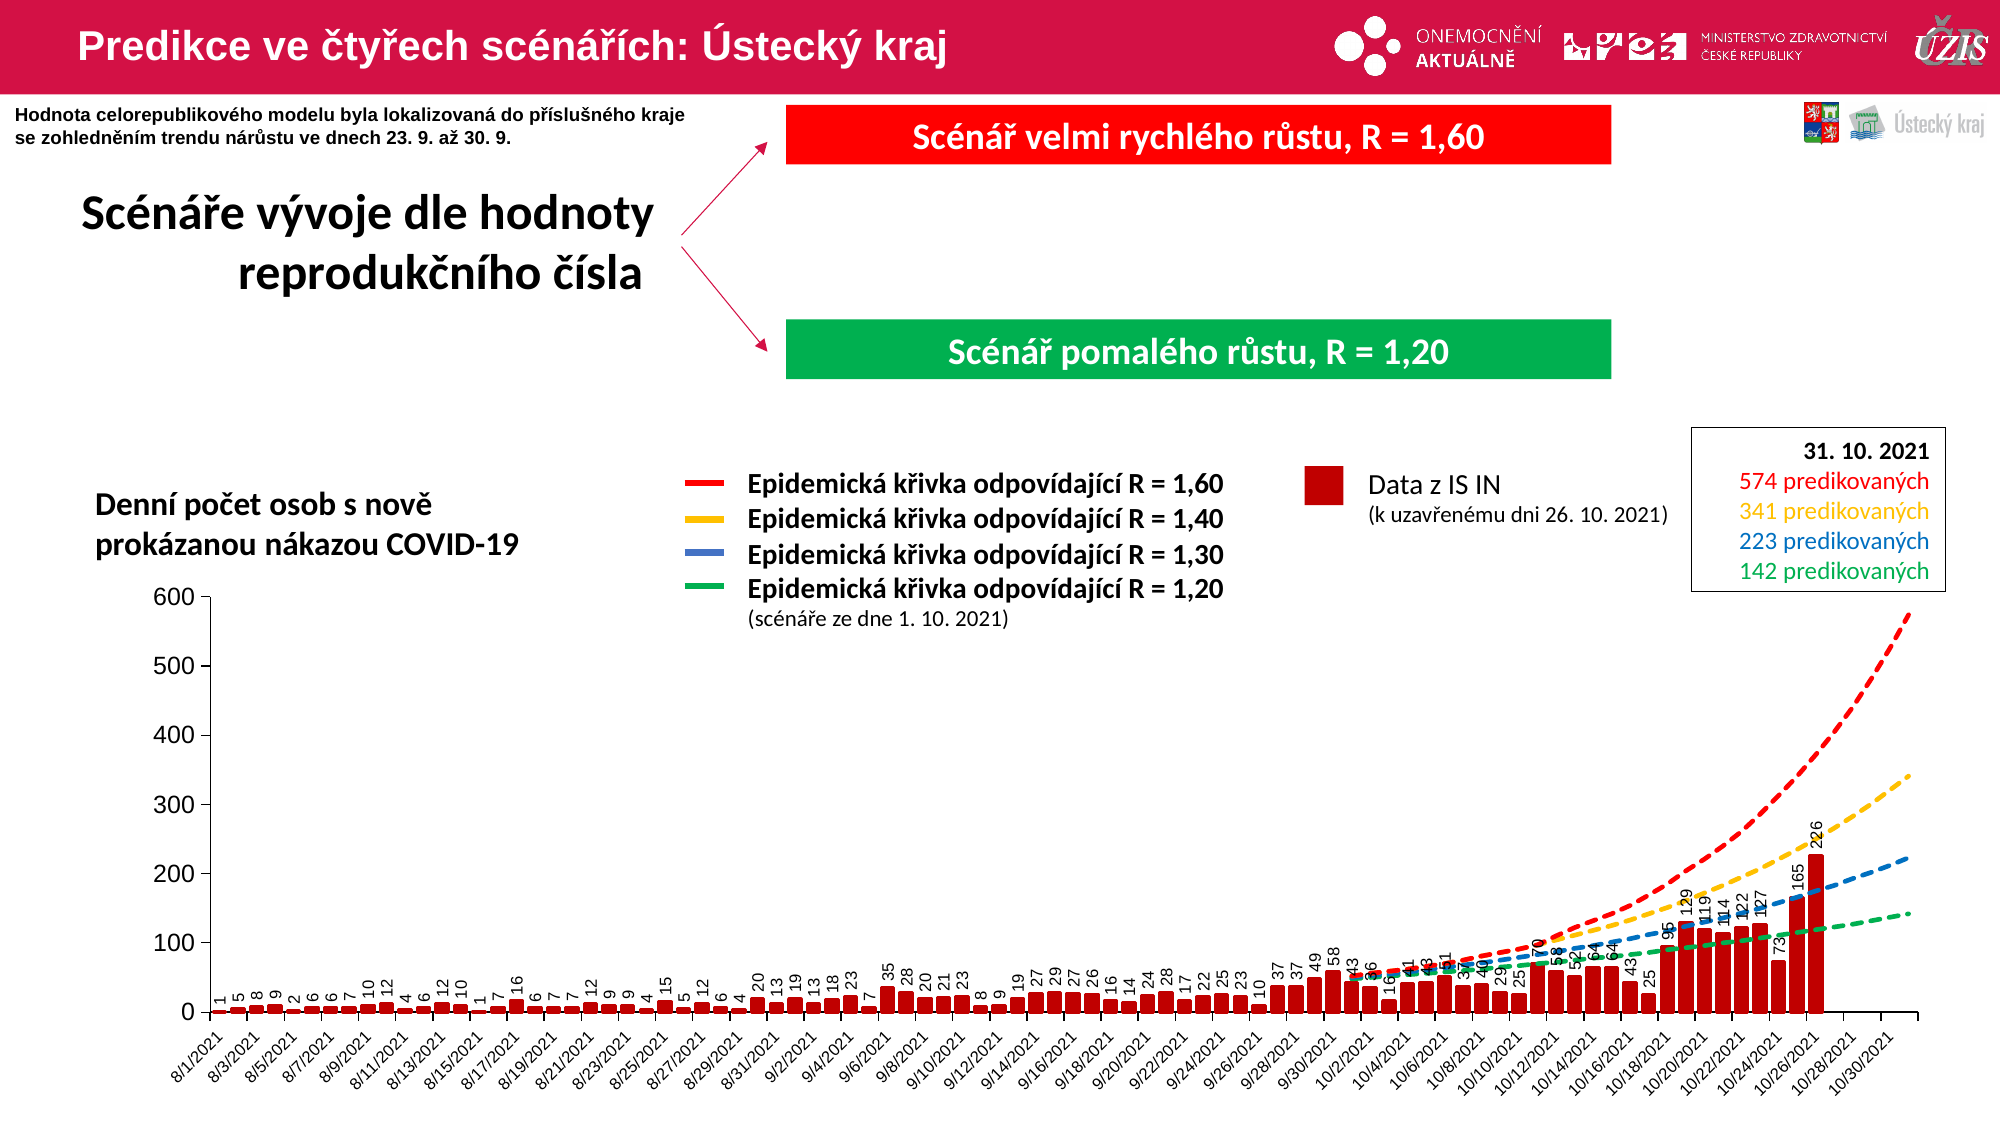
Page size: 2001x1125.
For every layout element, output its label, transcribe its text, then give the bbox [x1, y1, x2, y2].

text_box Scénáře vývoje dle hodnoty reprodukčního čísla [35, 172, 670, 307]
text_box 31. 10. 2021 574 predikovaných 341 predikovaných 223 predikovaných 142 predikovaných [1691, 427, 1946, 536]
picture [1915, 15, 1989, 66]
text_box Data z IS IN (k uzavřenému dni 26. 10. 2021) [1353, 457, 1714, 535]
text_box Scénář pomalého růstu, R = 1,20 [786, 319, 1612, 380]
picture [1334, 16, 1542, 76]
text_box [681, 141, 768, 236]
text_box Scénář velmi rychlého růstu, R = 1,60 [786, 104, 1612, 165]
text_box [1303, 465, 1344, 506]
text_box Epidemická křivka odpovídající R = 1,60 [732, 457, 1248, 491]
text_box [681, 246, 768, 352]
chart [91, 536, 1954, 1120]
picture [1563, 31, 1888, 60]
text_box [1804, 102, 1987, 145]
text_box Hodnota celorepublikového modelu byla lokalizovaná do příslušného kraje se zohledněním trendu nárůstu ve dnech 23. 9. až 30. 9. [0, 95, 711, 156]
text_box Denní počet osob s nově prokázanou nákazou COVID-19 [80, 475, 568, 570]
title Predikce ve čtyřech scénářích: Ústecký kraj [62, 0, 1277, 95]
text_box Epidemická křivka odpovídající R = 1,40 [732, 491, 1248, 527]
text_box Epidemická křivka odpovídající R = 1,30 [732, 527, 1259, 536]
